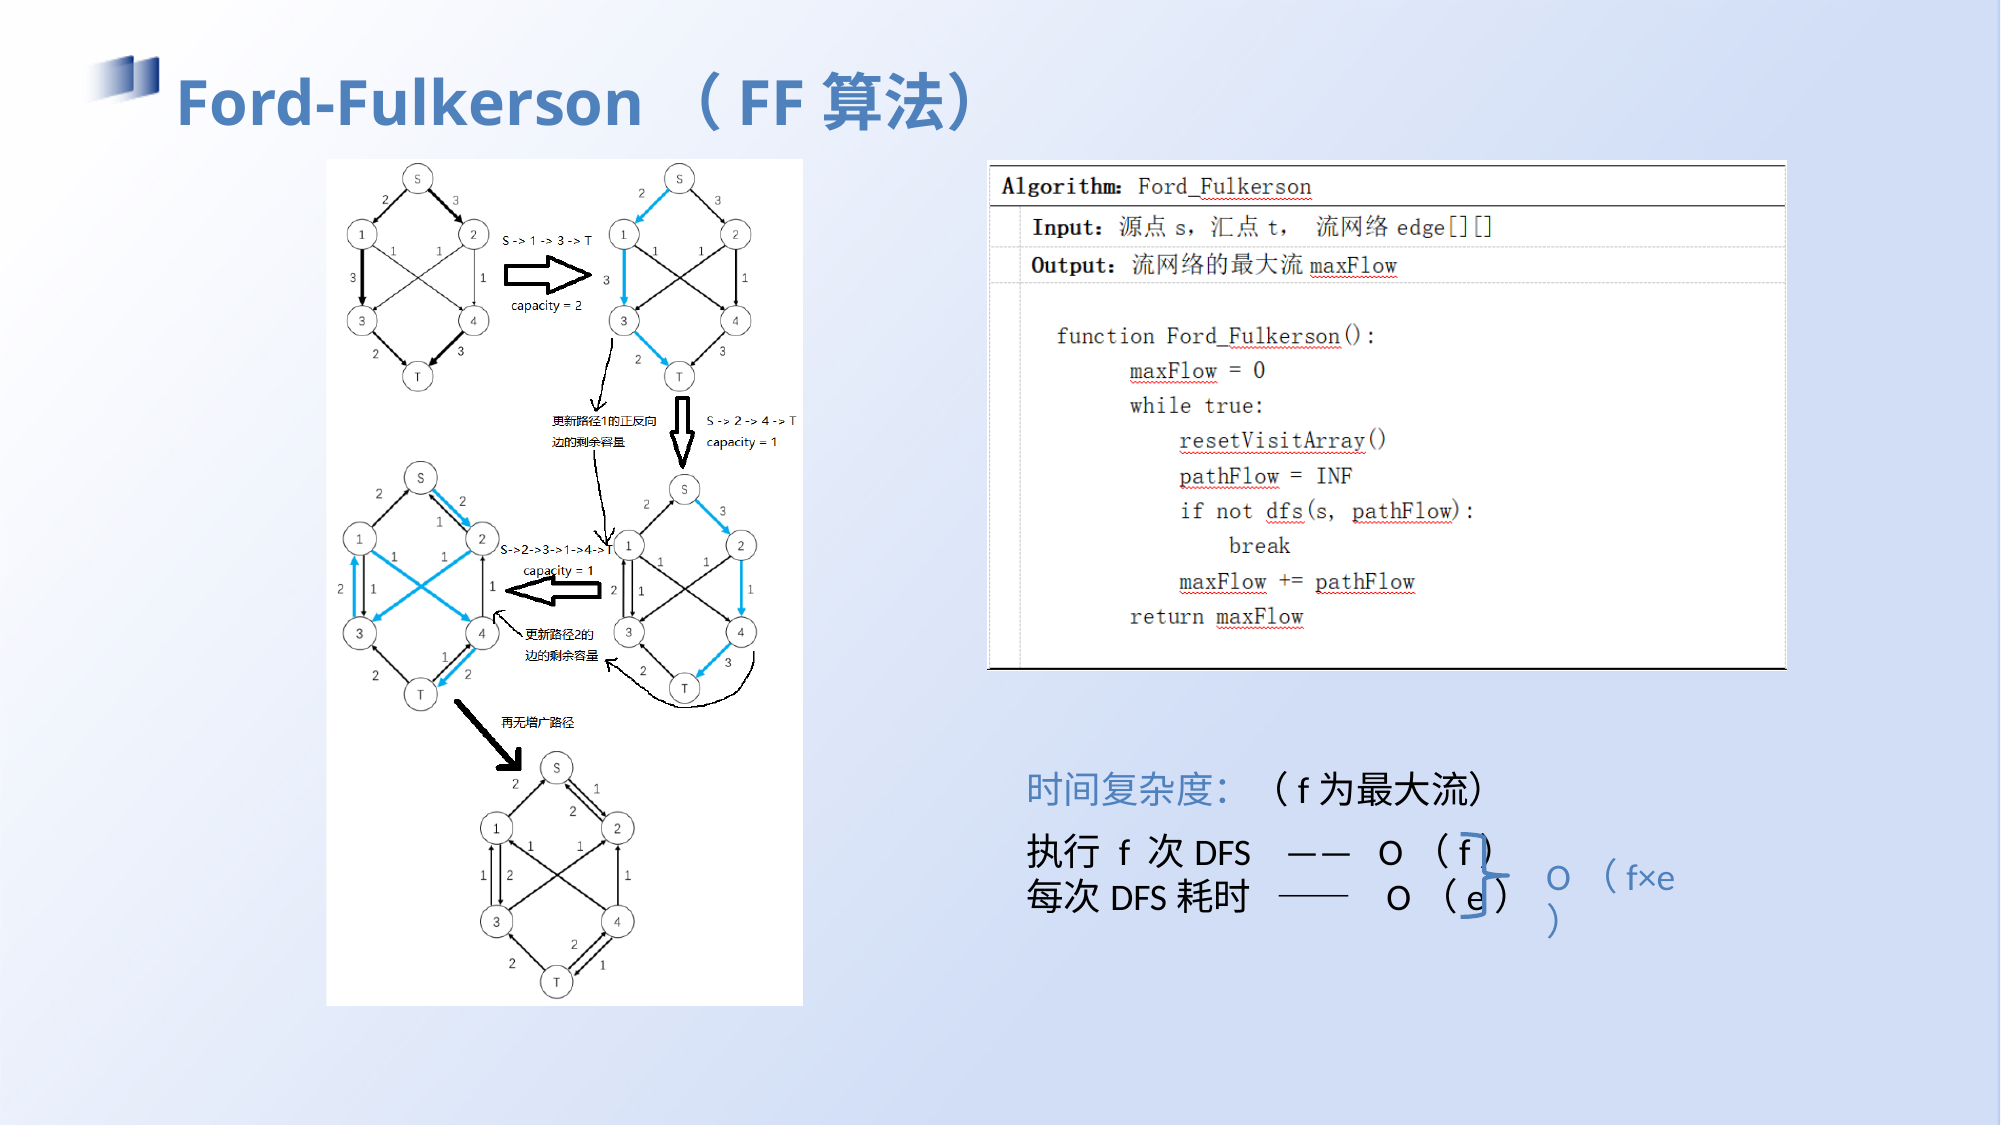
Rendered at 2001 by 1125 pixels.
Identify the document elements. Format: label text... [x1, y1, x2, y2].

text_box 时间复杂度：（f为最大流） 执行 f 次DFS —— O（f） 每次DFS耗时 —— O（e） [1011, 758, 1852, 926]
text_box O（f×e） [1531, 845, 1726, 951]
text_box [1460, 832, 1510, 919]
text_box Ford-Fulkerson（FF算法） [159, 16, 1700, 147]
picture [0, 0, 2001, 1125]
